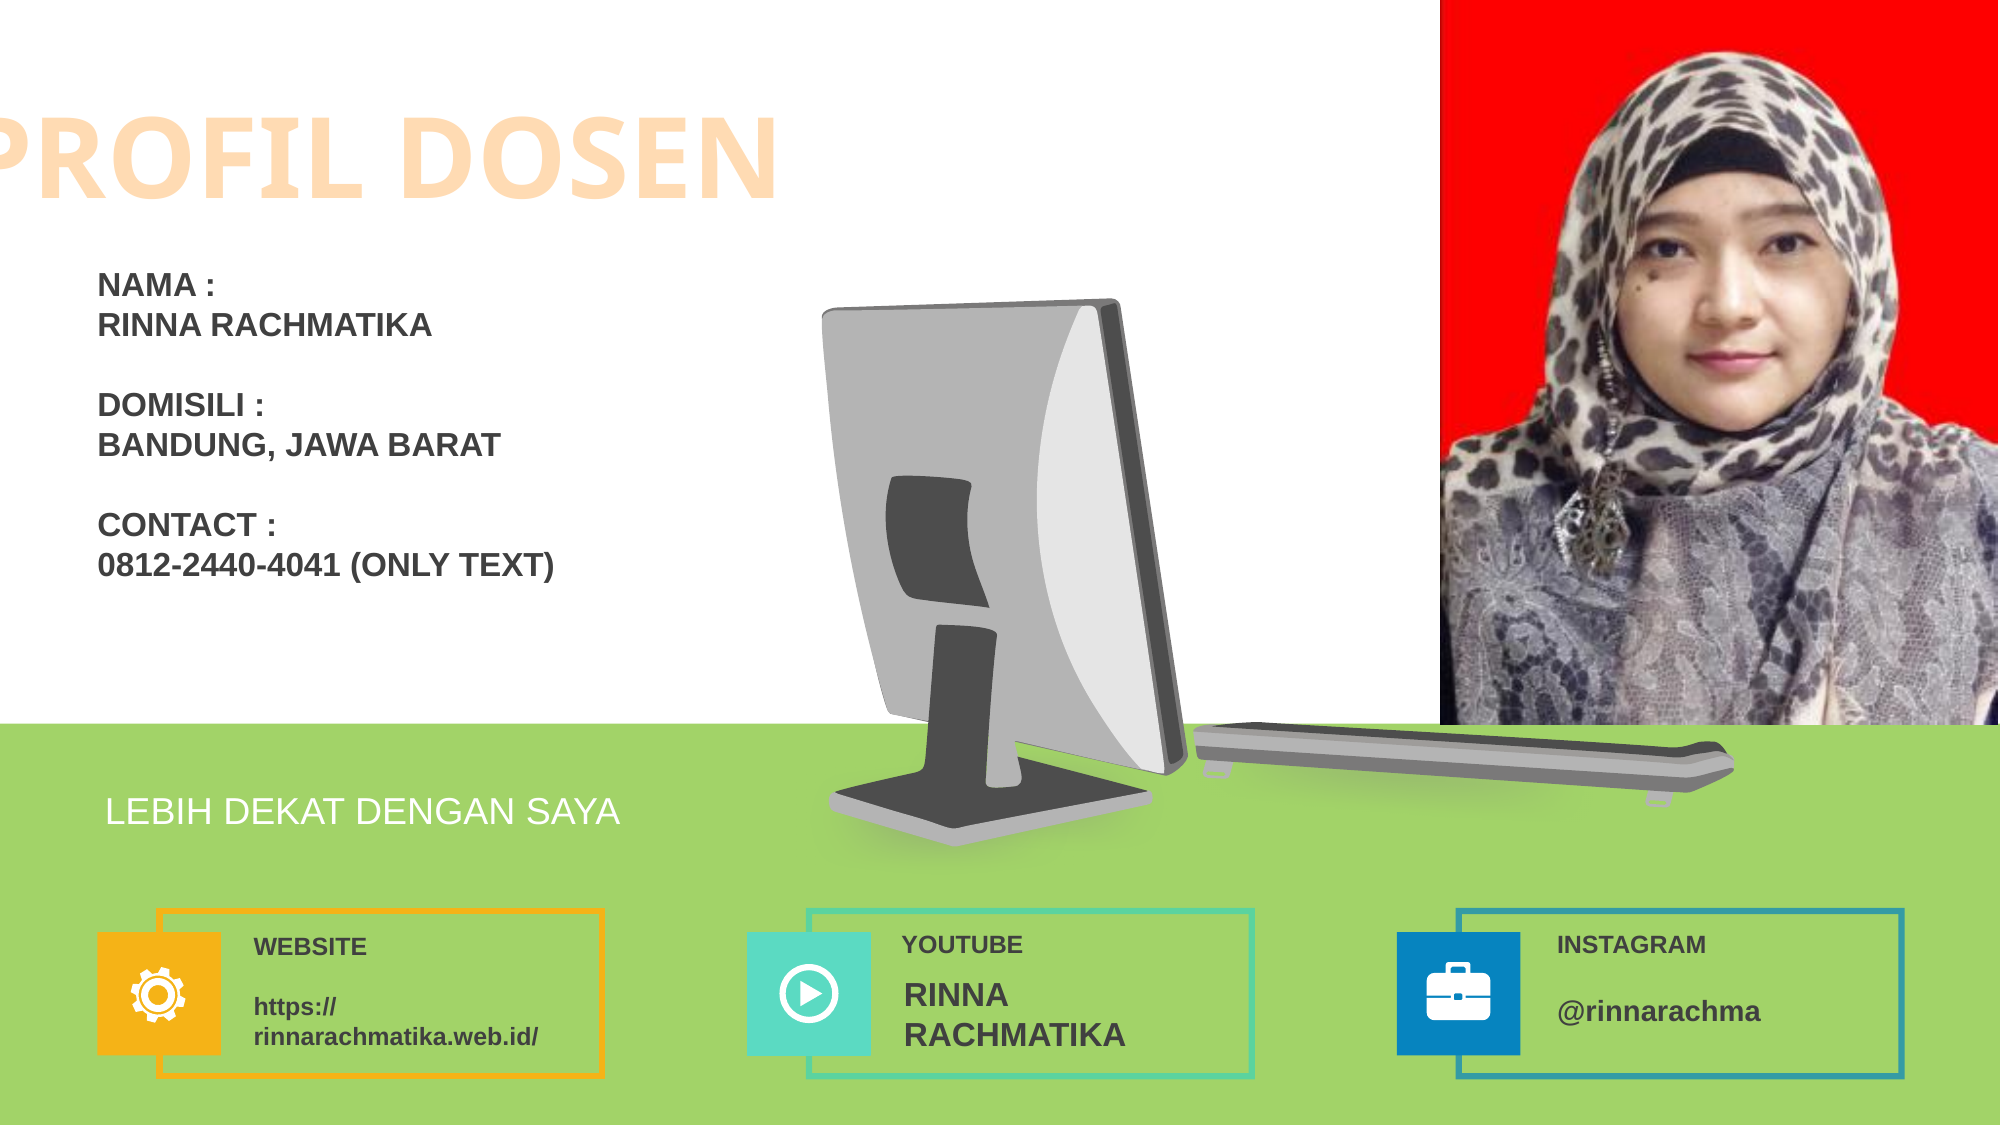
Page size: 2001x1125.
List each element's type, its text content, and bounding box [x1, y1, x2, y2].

text_box PROFIL DOSEN [0, 78, 800, 229]
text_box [821, 298, 1189, 847]
text_box LEBIH DEKAT DENGAN SAYA [90, 779, 687, 839]
picture [1439, 0, 1998, 725]
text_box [747, 910, 1252, 1077]
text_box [687, 737, 1287, 879]
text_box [1193, 721, 1735, 808]
text_box [0, 723, 2000, 1125]
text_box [1396, 910, 1902, 1077]
text_box NAMA : RINNA RACHMATIKA DOMISILI : BANDUNG, JAWA BARAT CONTACT : 0812-2440-4041 (ONLY TEXT) [82, 256, 832, 591]
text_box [97, 910, 603, 1077]
